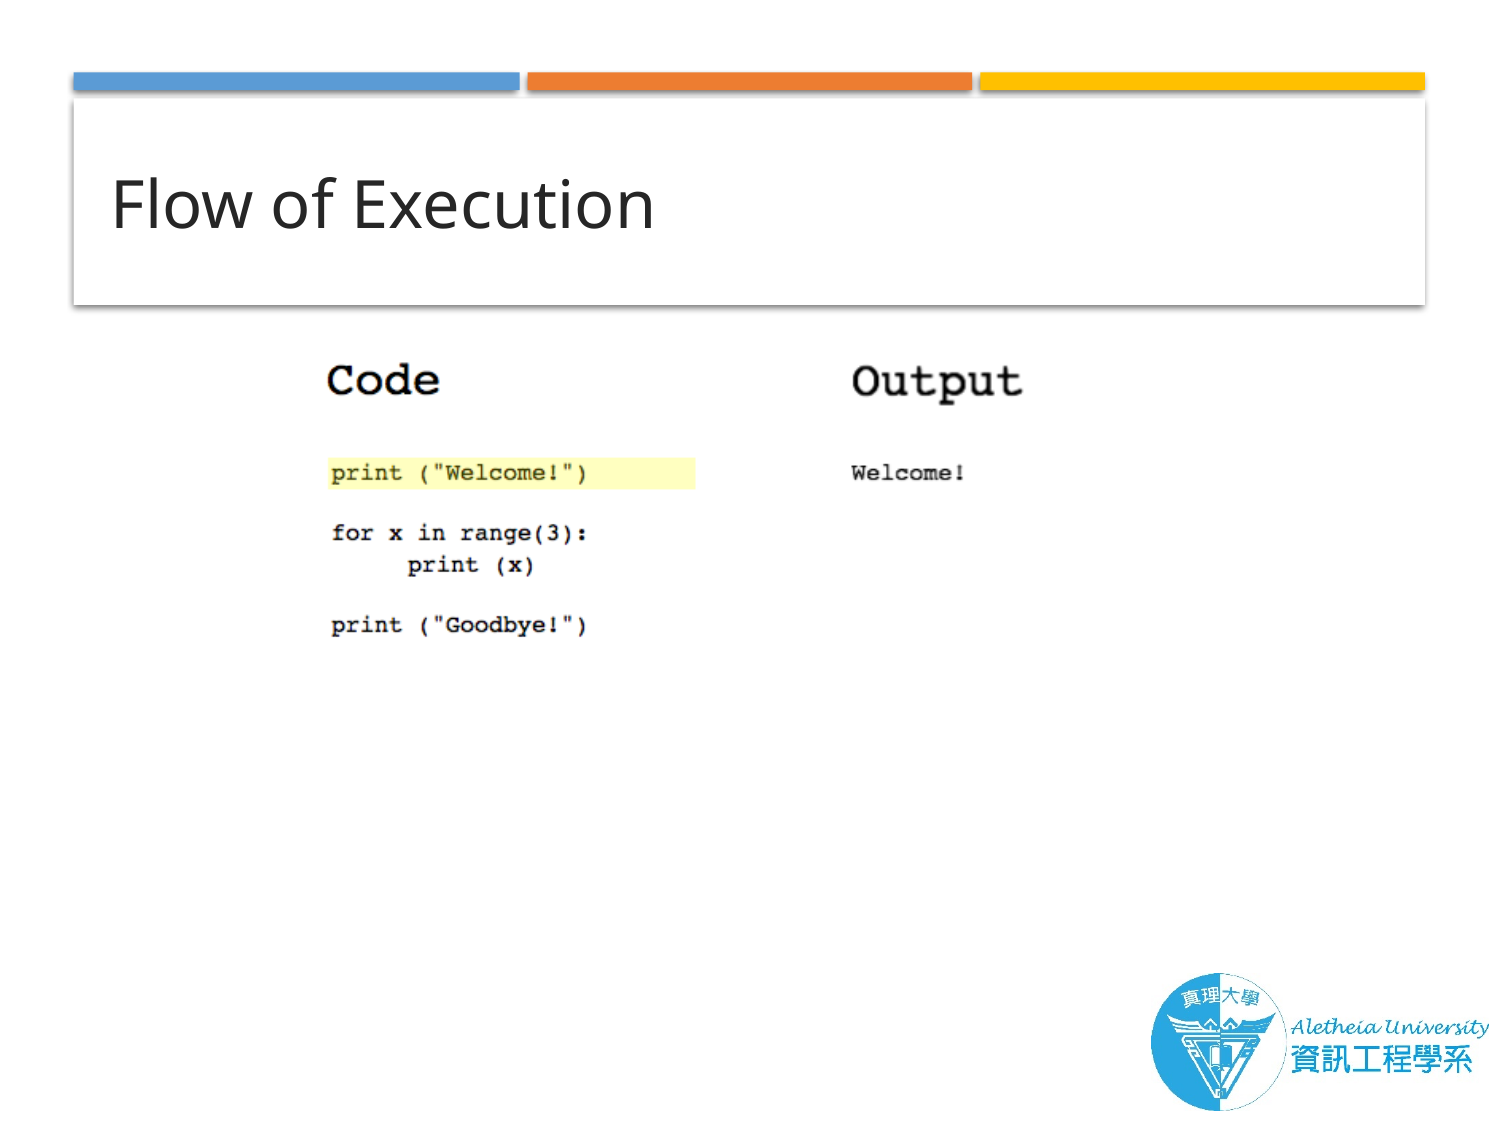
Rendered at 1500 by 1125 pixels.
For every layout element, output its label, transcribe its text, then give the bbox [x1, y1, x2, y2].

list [313, 347, 1188, 980]
picture [1151, 973, 1489, 1111]
title Flow of Execution [95, 112, 1406, 291]
